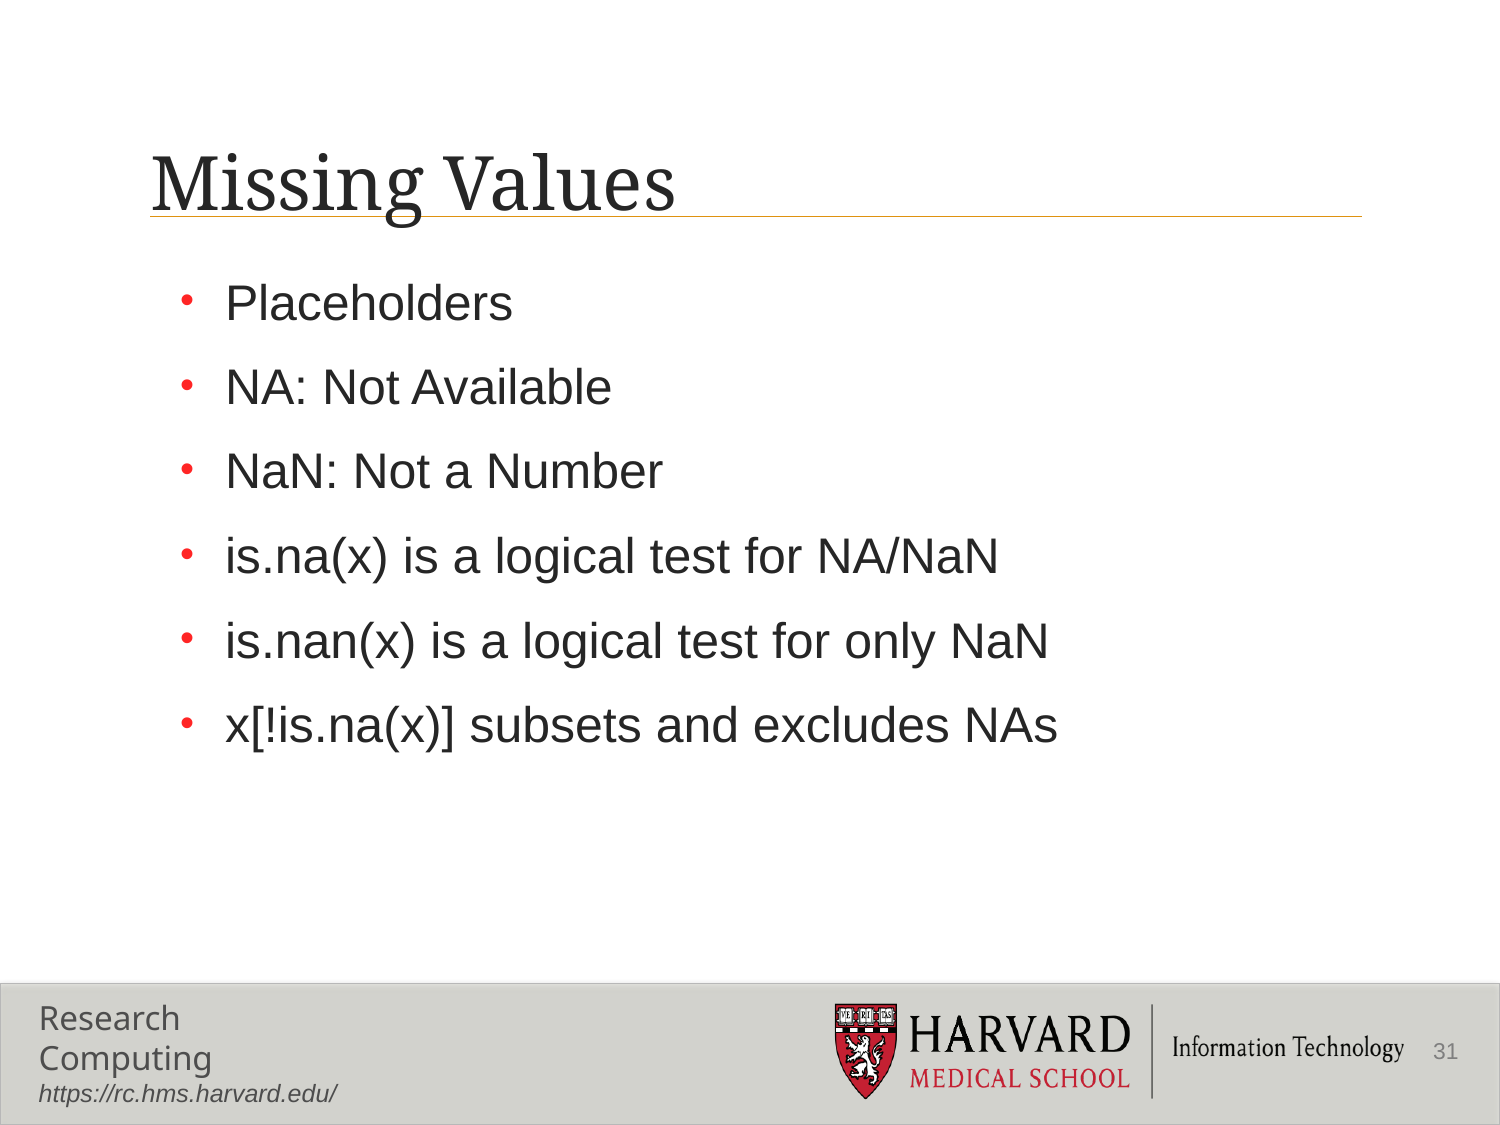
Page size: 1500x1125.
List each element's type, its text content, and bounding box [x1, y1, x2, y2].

title Missing Values [150, 45, 1363, 233]
list Placeholders NA: Not Available NaN: Not a Number is.na(x) is a logical test for NA/NaN is.nan(x) is a logical test for only NaN x[!is.na(x)] subsets and excludes NAs [150, 262, 1363, 950]
